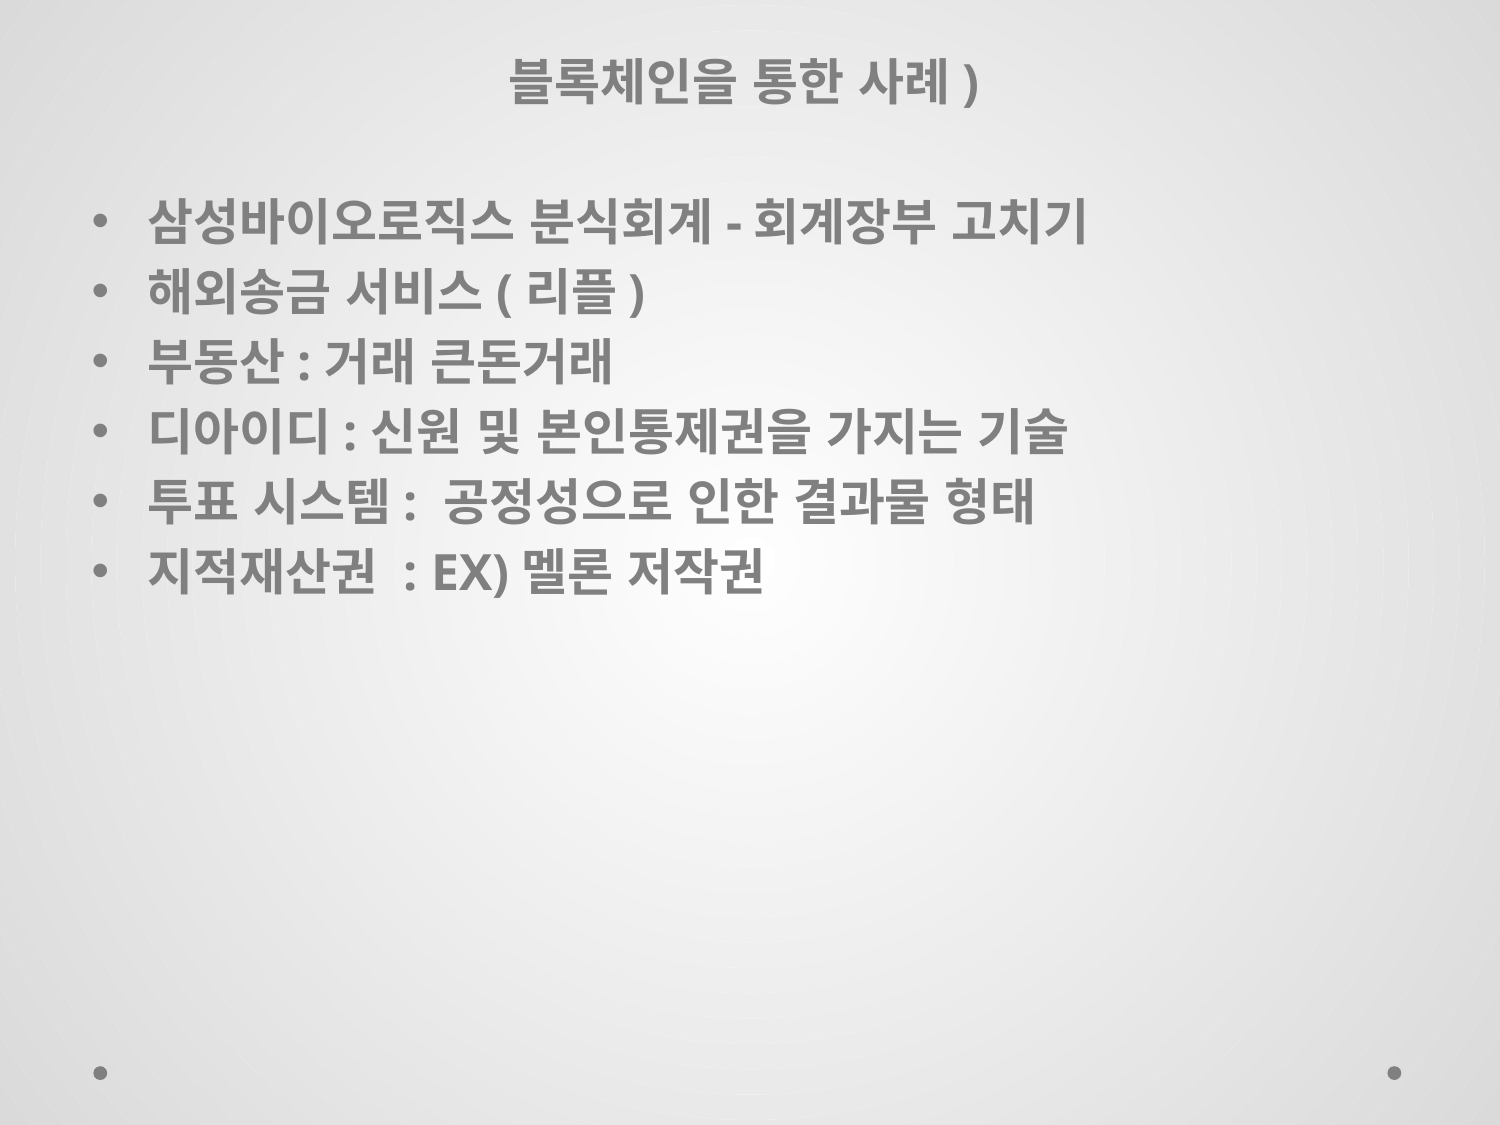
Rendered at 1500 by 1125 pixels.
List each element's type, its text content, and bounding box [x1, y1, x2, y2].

list 블록체인을 통한 사례) 삼성바이오로직스 분식회계-회계장부 고치기 해외송금 서비스(리플) 부동산:거래 큰돈거래 디아이디:신원 및 본인통제권을 가지는 기술 투표 시스템: 공정성으로 인한 결과물 형태 지적재산권 : EX)멜론 저작권 [76, 42, 1412, 786]
